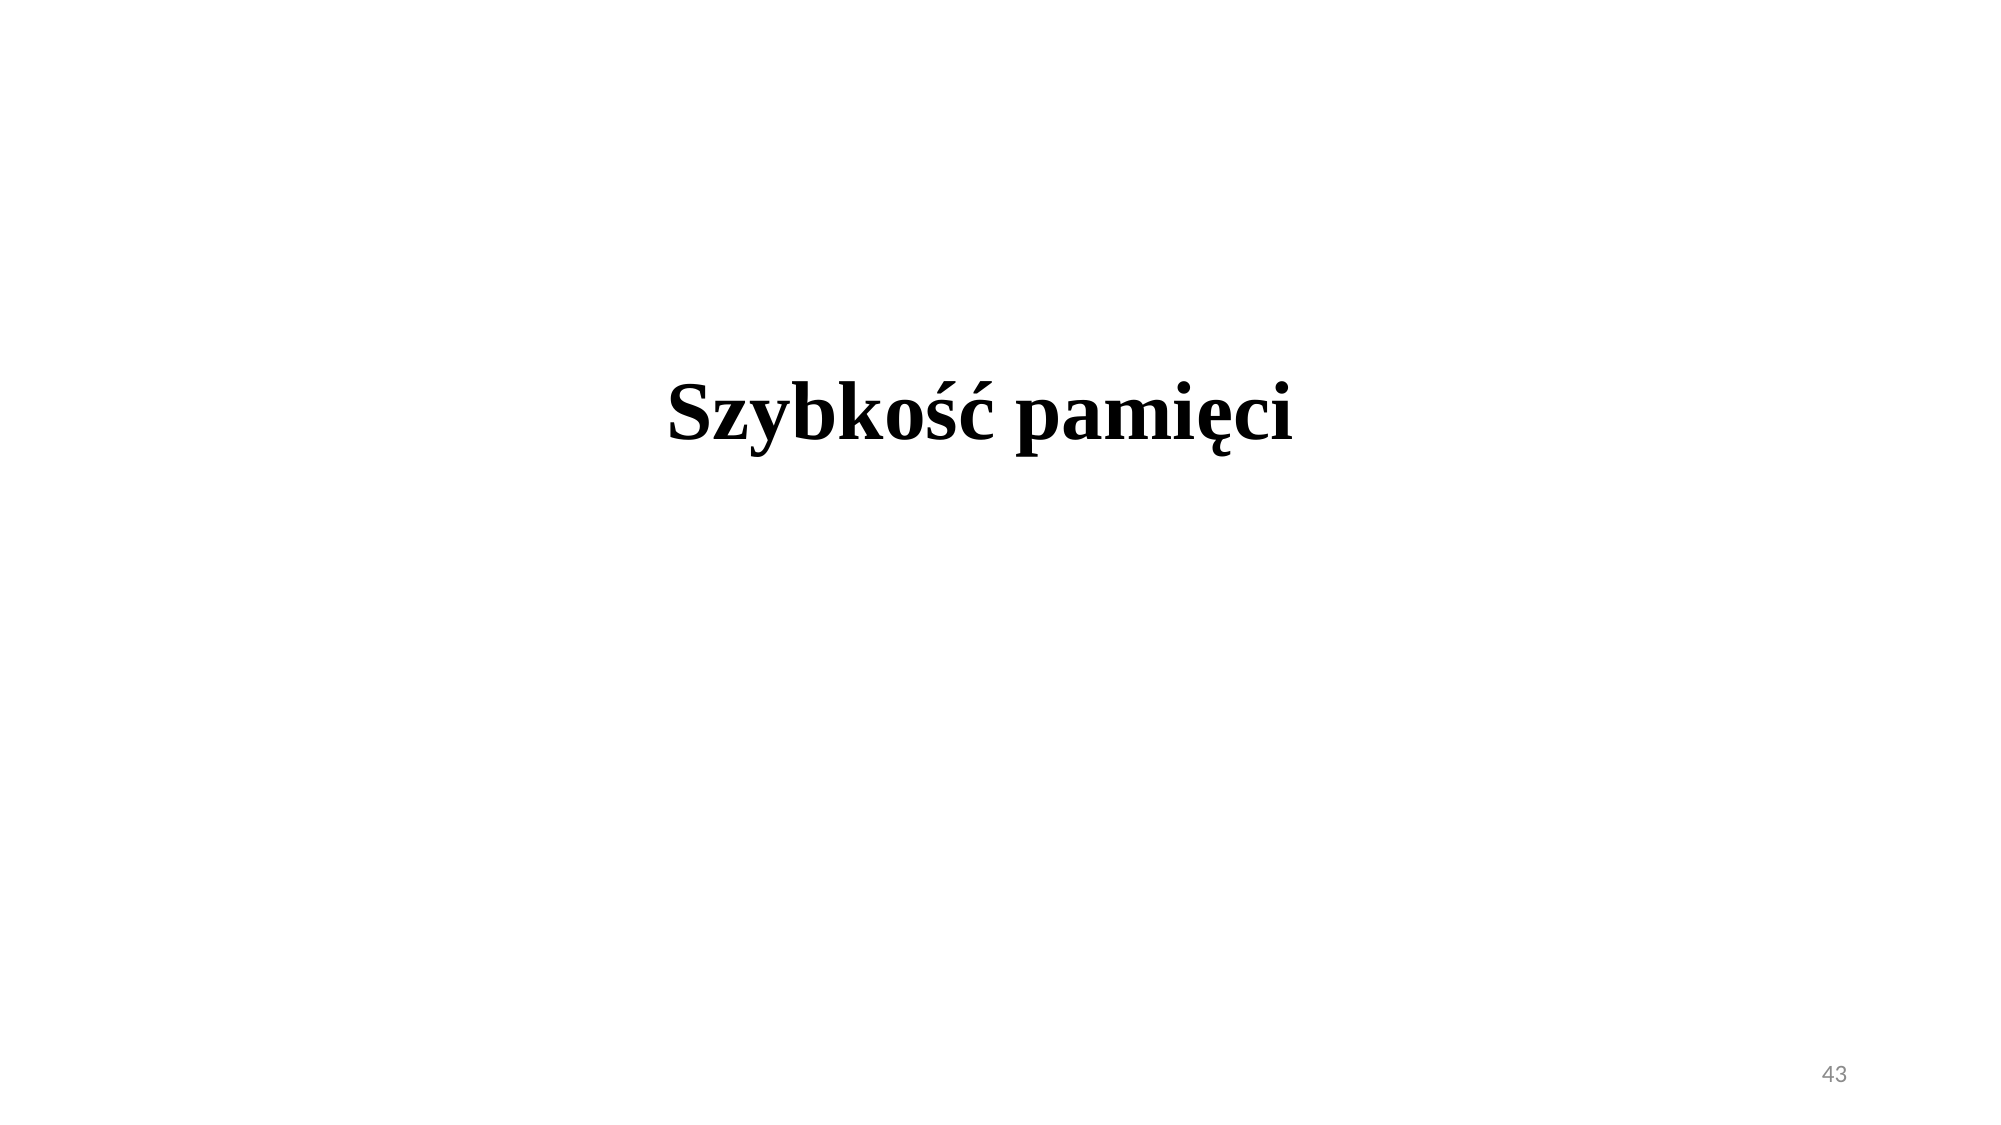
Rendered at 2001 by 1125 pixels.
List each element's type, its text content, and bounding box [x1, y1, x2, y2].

slide_number 43 [1412, 1042, 1863, 1103]
text_box Szybkość pamięci [90, 348, 1870, 564]
